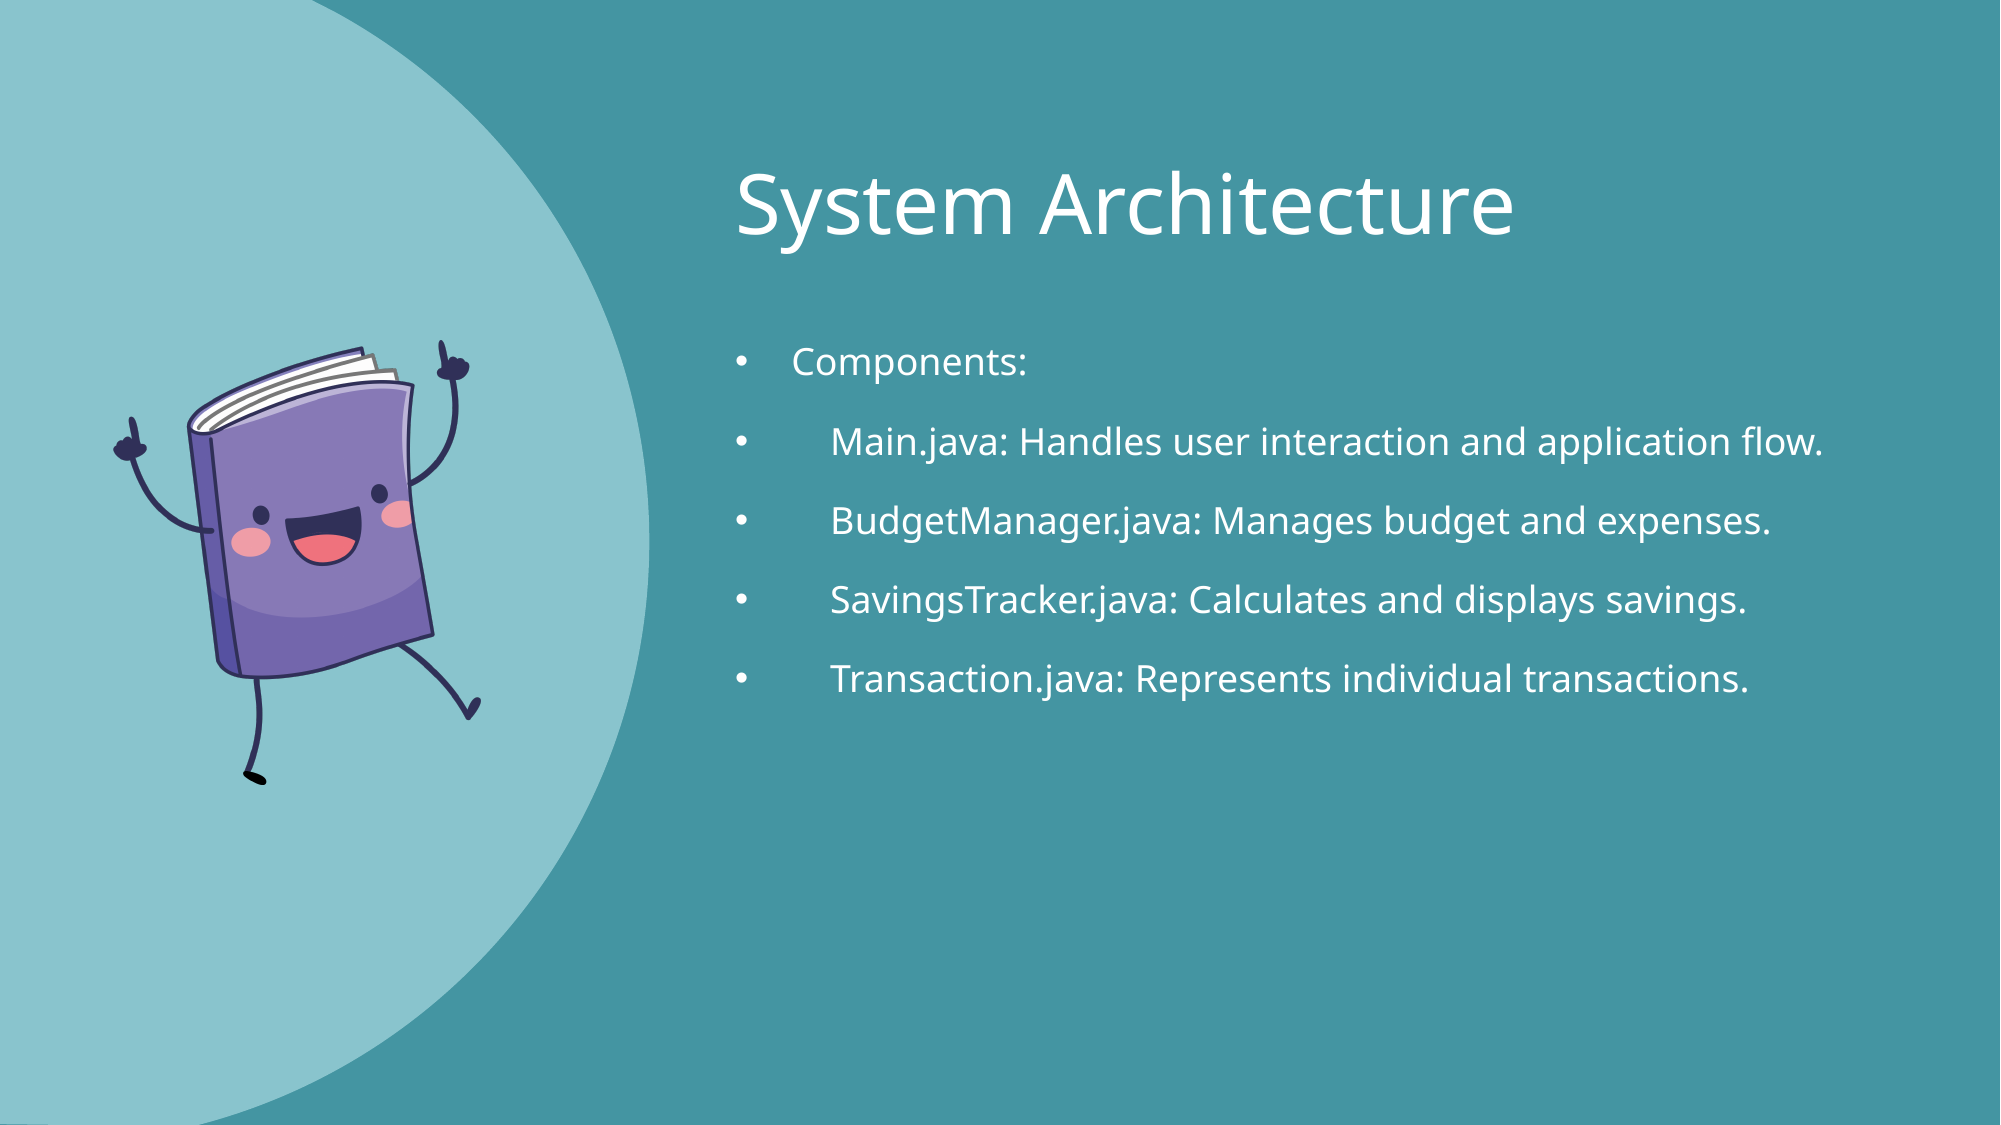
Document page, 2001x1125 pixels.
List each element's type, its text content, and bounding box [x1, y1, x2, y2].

text_box [0, 0, 651, 1125]
title System Architecture [720, 155, 1845, 263]
picture [112, 340, 481, 785]
list Components: Main.java: Handles user interaction and application flow. BudgetManager.java: Manages budget and expenses. SavingsTracker.java: Calculates and displays savings. Transaction.java: Represents individual transactions. [720, 317, 1845, 1012]
